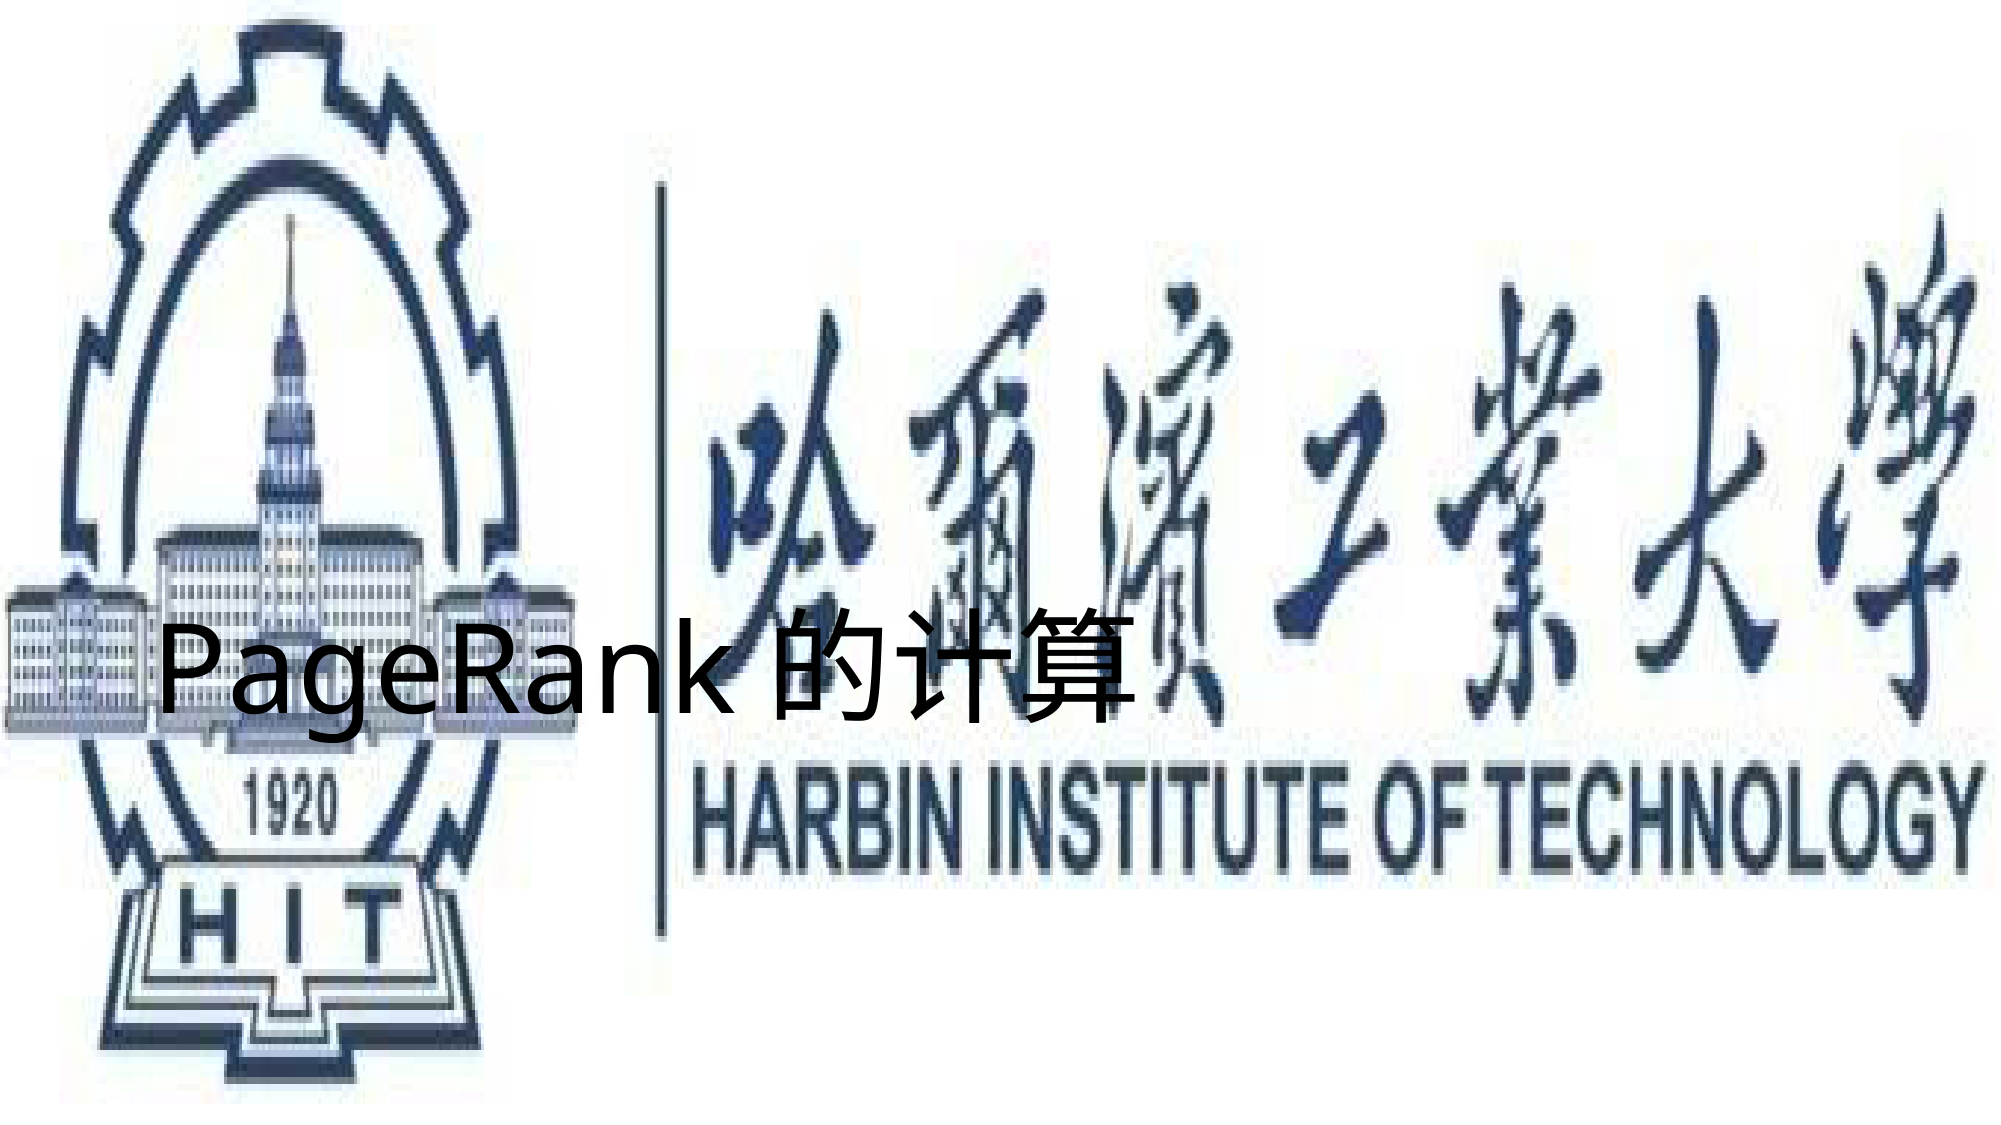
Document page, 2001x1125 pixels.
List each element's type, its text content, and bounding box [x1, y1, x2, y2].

title PageRank的计算 [136, 280, 1862, 749]
picture [0, 0, 2001, 1125]
